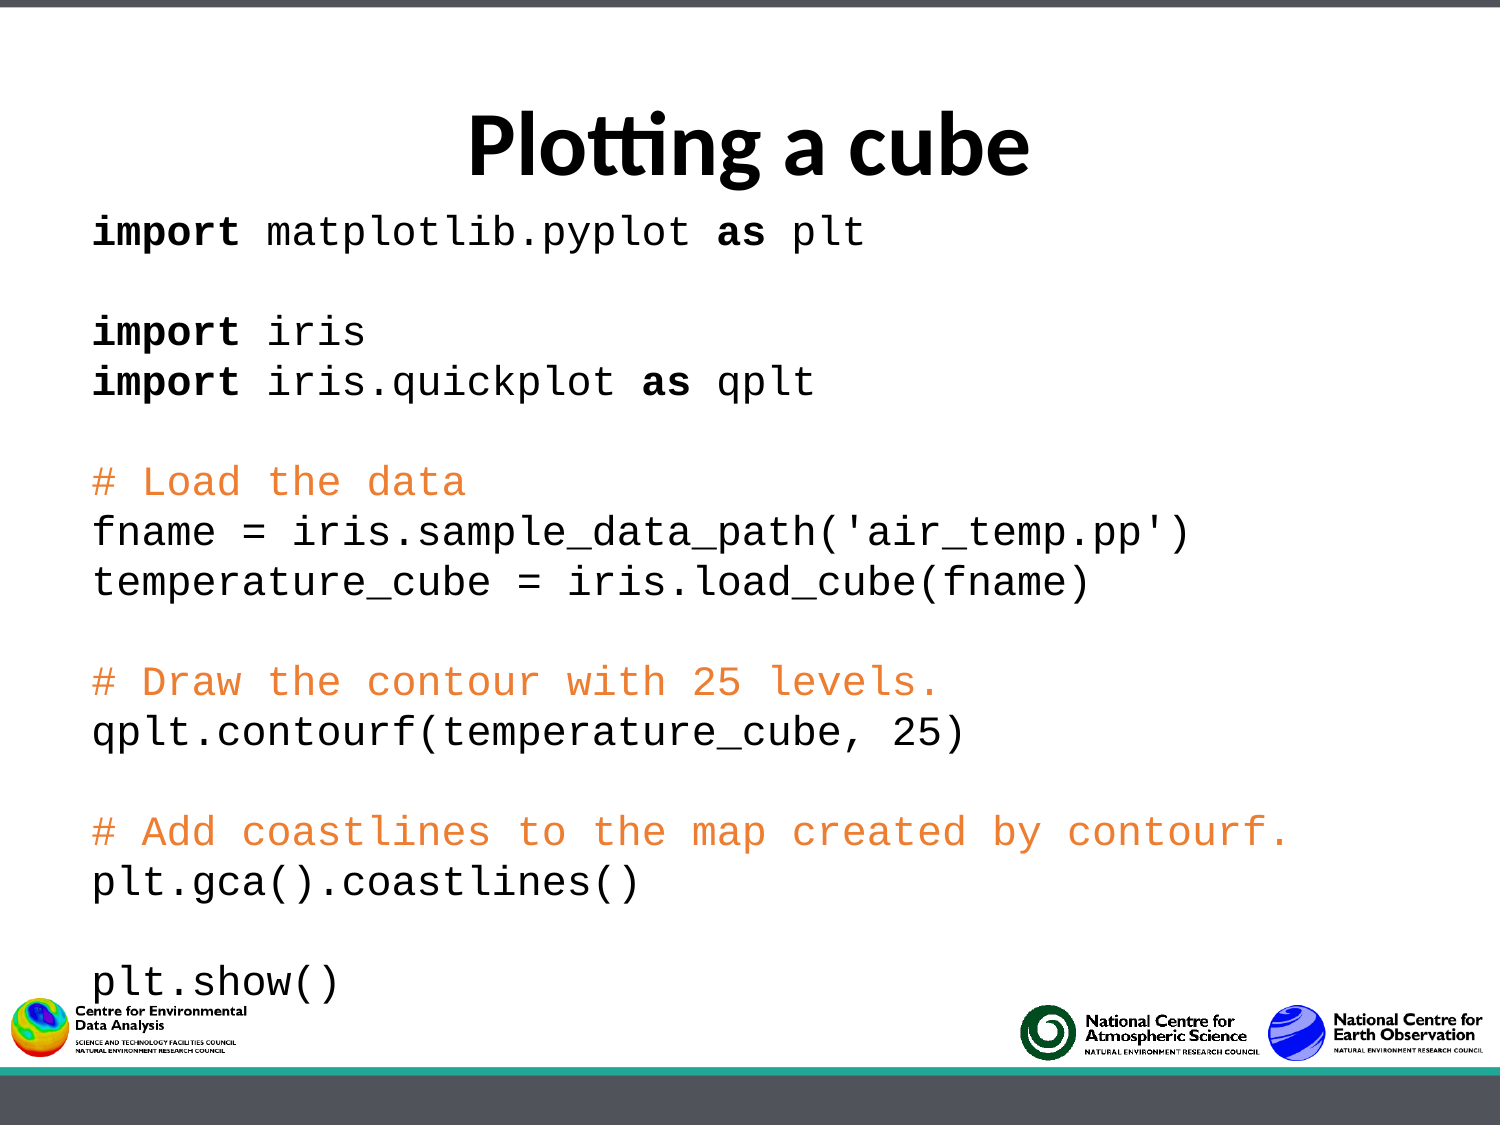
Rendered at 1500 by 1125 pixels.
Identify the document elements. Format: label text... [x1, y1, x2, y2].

text_box import matplotlib.pyplot as plt import iris import iris.quickplot as qplt # Load the data fname = iris.sample_data_path('air_temp.pp') temperature_cube = iris.load_cube(fname) # Draw the contour with 25 levels. qplt.contourf(temperature_cube, 25) # Add coastlines to the map created by contourf. plt.gca().coastlines() plt.show() [76, 196, 1424, 1012]
text_box Plotting a cube [74, 45, 1425, 233]
picture [0, 0, 1500, 1125]
